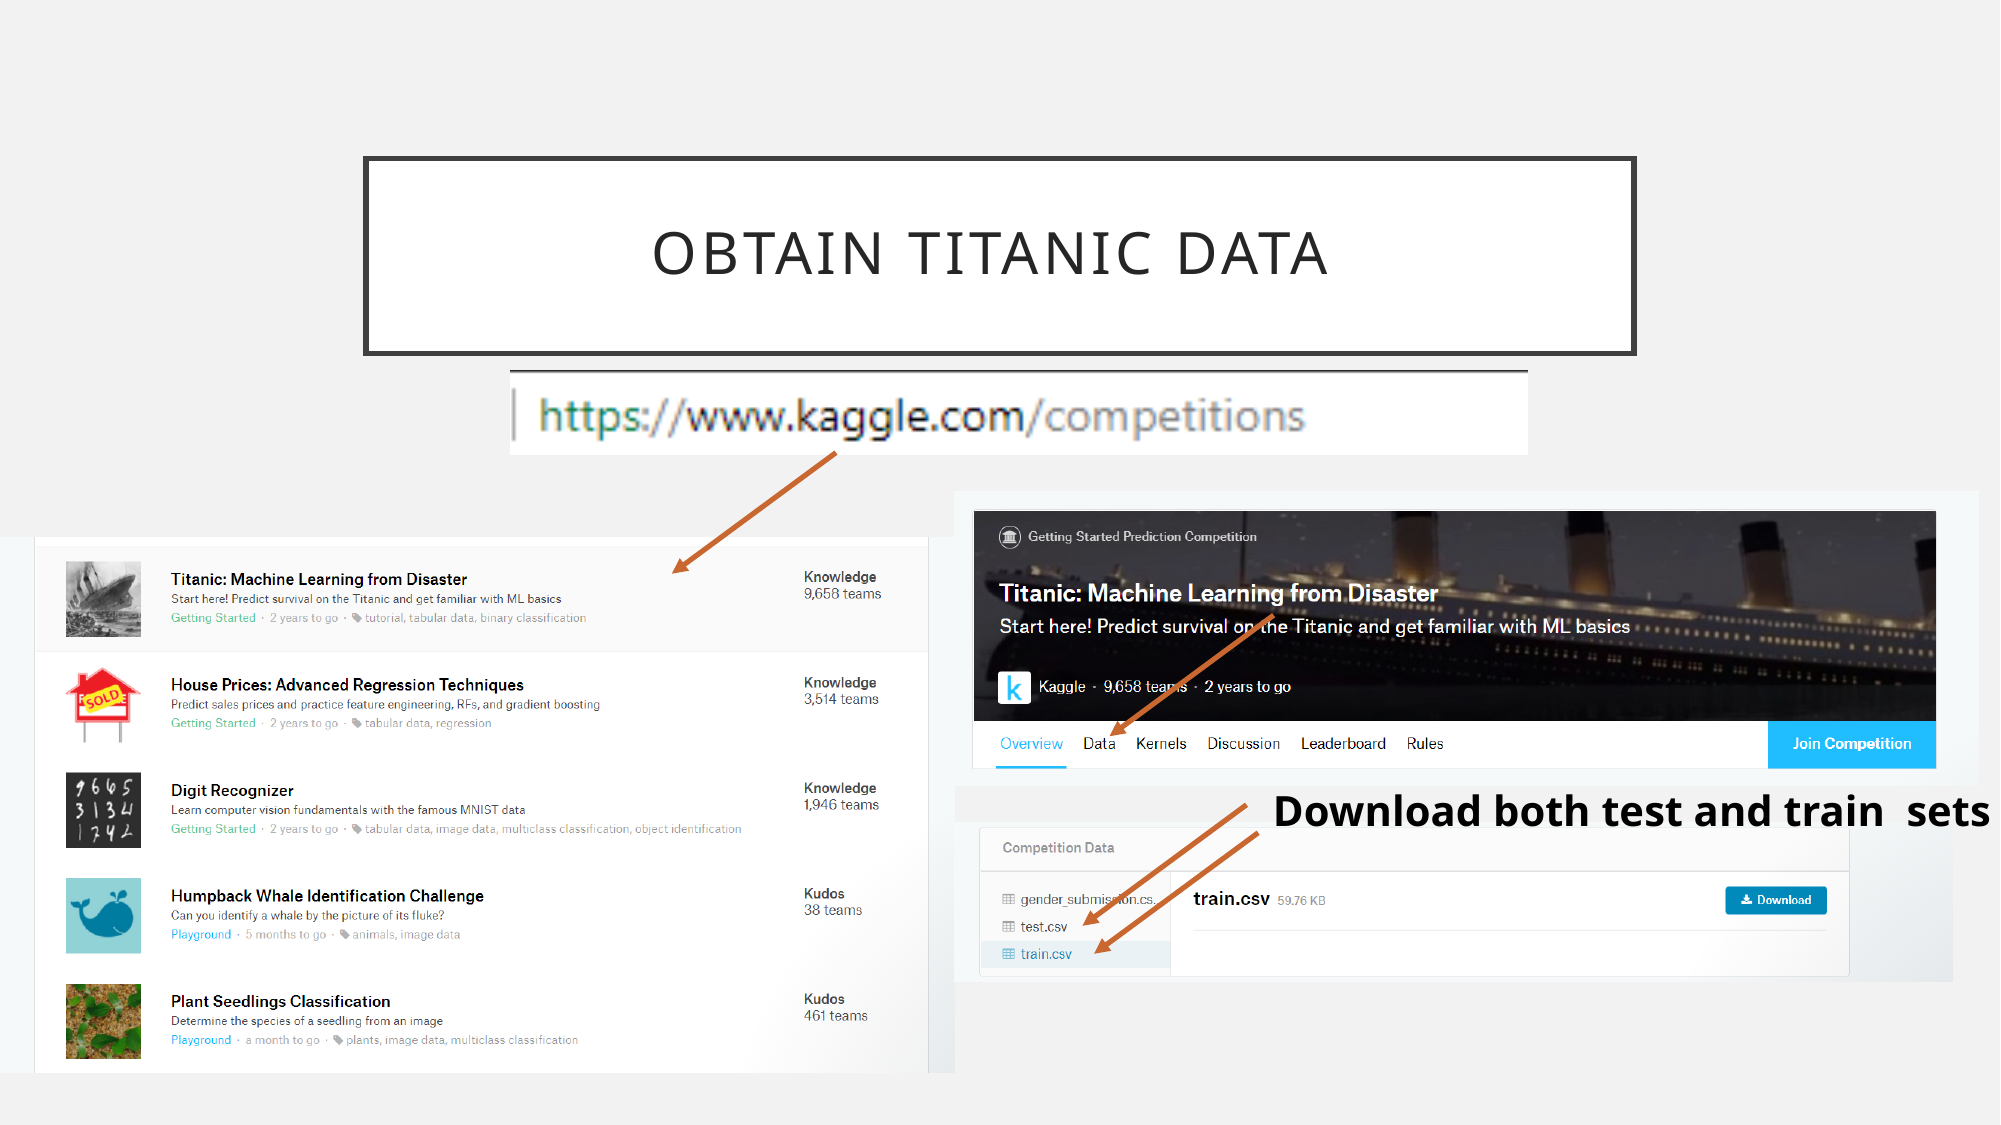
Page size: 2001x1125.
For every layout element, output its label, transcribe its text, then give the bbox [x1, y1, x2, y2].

text_box Download both test and train sets [1258, 777, 2000, 843]
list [510, 370, 1528, 455]
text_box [1094, 832, 1259, 954]
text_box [1109, 615, 1274, 737]
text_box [1082, 804, 1247, 926]
title Obtain titanic data [363, 156, 1637, 356]
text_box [671, 452, 837, 574]
picture [0, 491, 1979, 1073]
